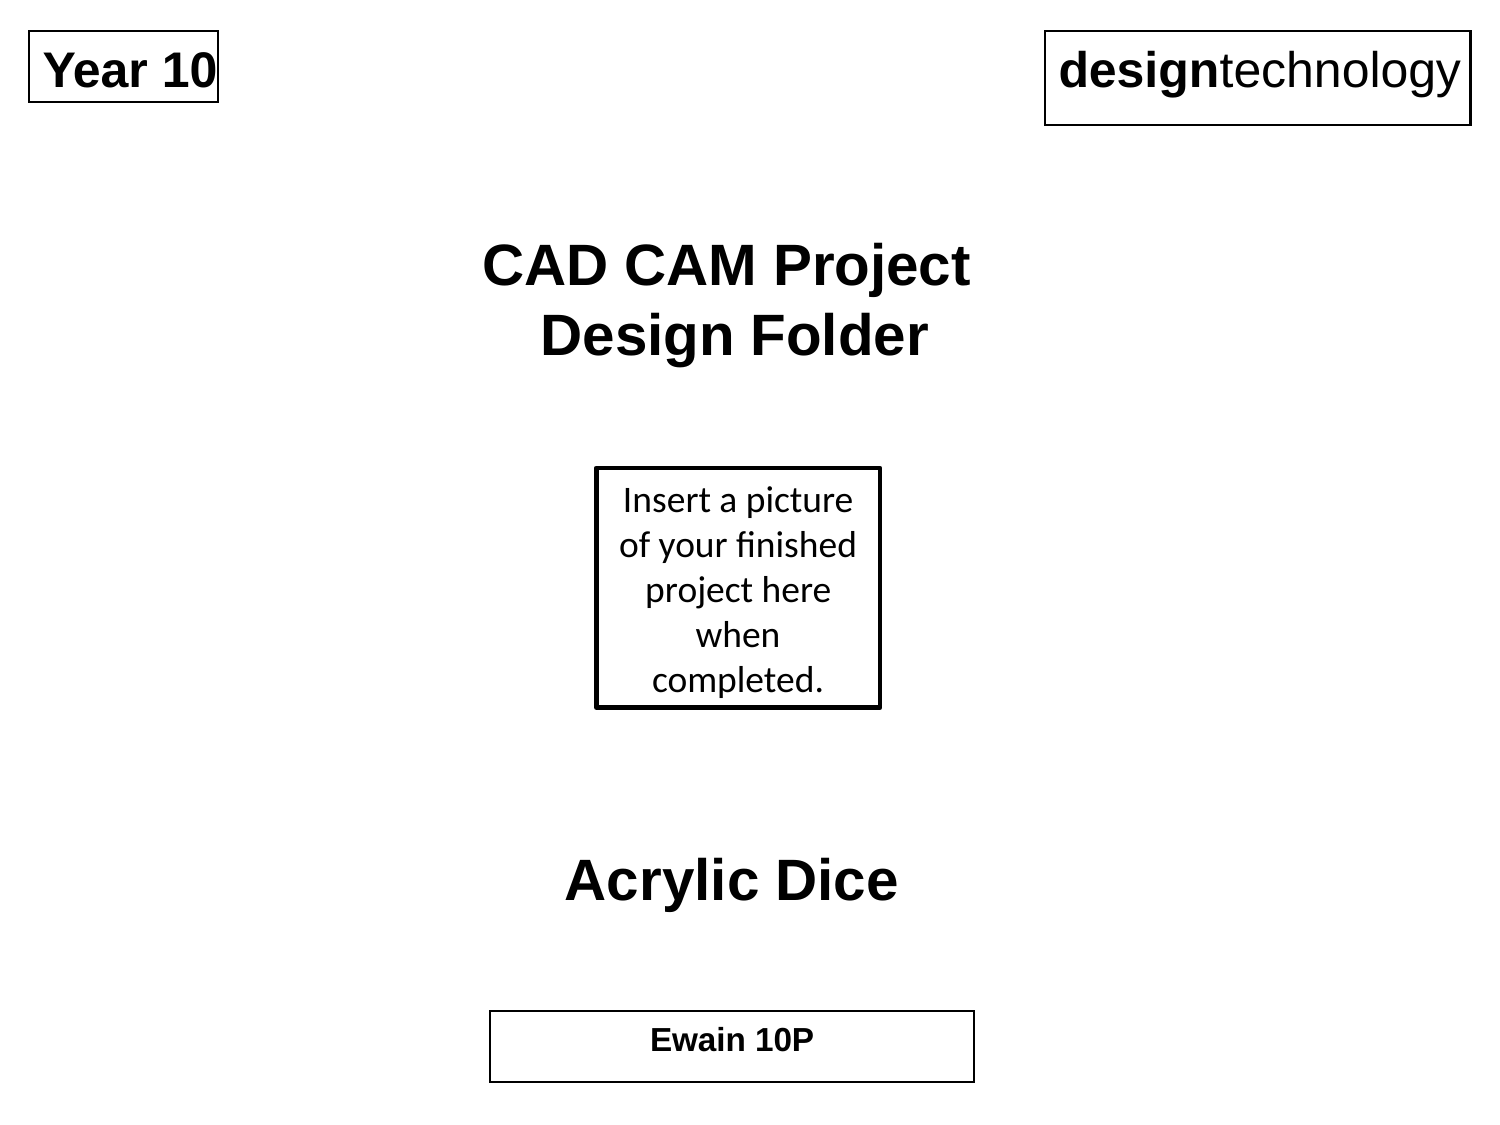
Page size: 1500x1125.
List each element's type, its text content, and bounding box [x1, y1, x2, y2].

text_box Ewain 10P [490, 1011, 975, 1083]
text_box Year 10 [29, 30, 219, 102]
text_box designtechnology [1045, 30, 1471, 126]
text_box Acrylic Dice [550, 834, 914, 919]
text_box CAD CAM Project Design Folder [467, 219, 986, 375]
text_box Insert a picture of your finished project here when completed. [596, 467, 880, 708]
